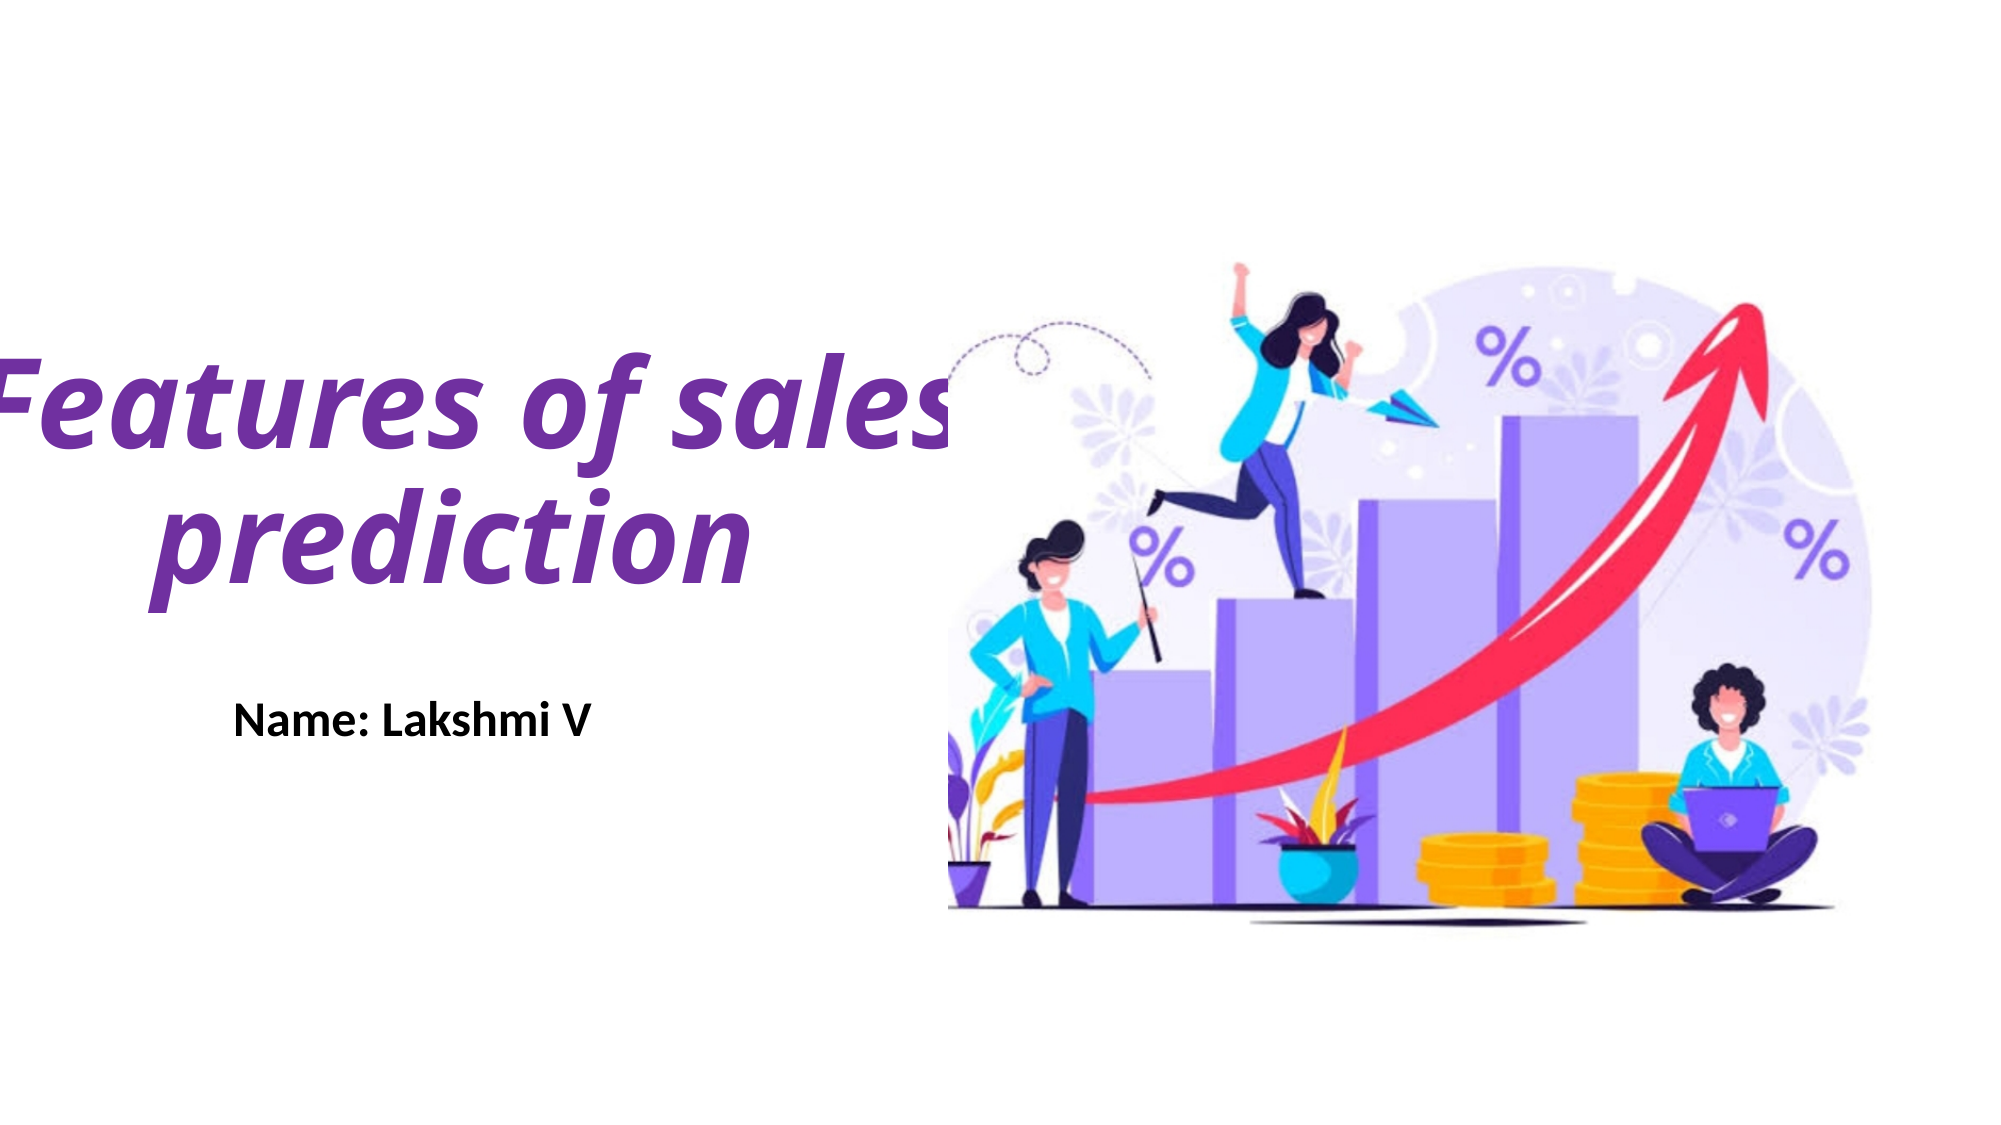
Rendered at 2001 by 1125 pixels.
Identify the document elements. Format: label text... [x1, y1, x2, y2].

subtitle Name: Lakshmi V [0, 685, 1302, 1063]
picture [948, 209, 1966, 963]
title Features of sales prediction [0, 77, 1187, 619]
